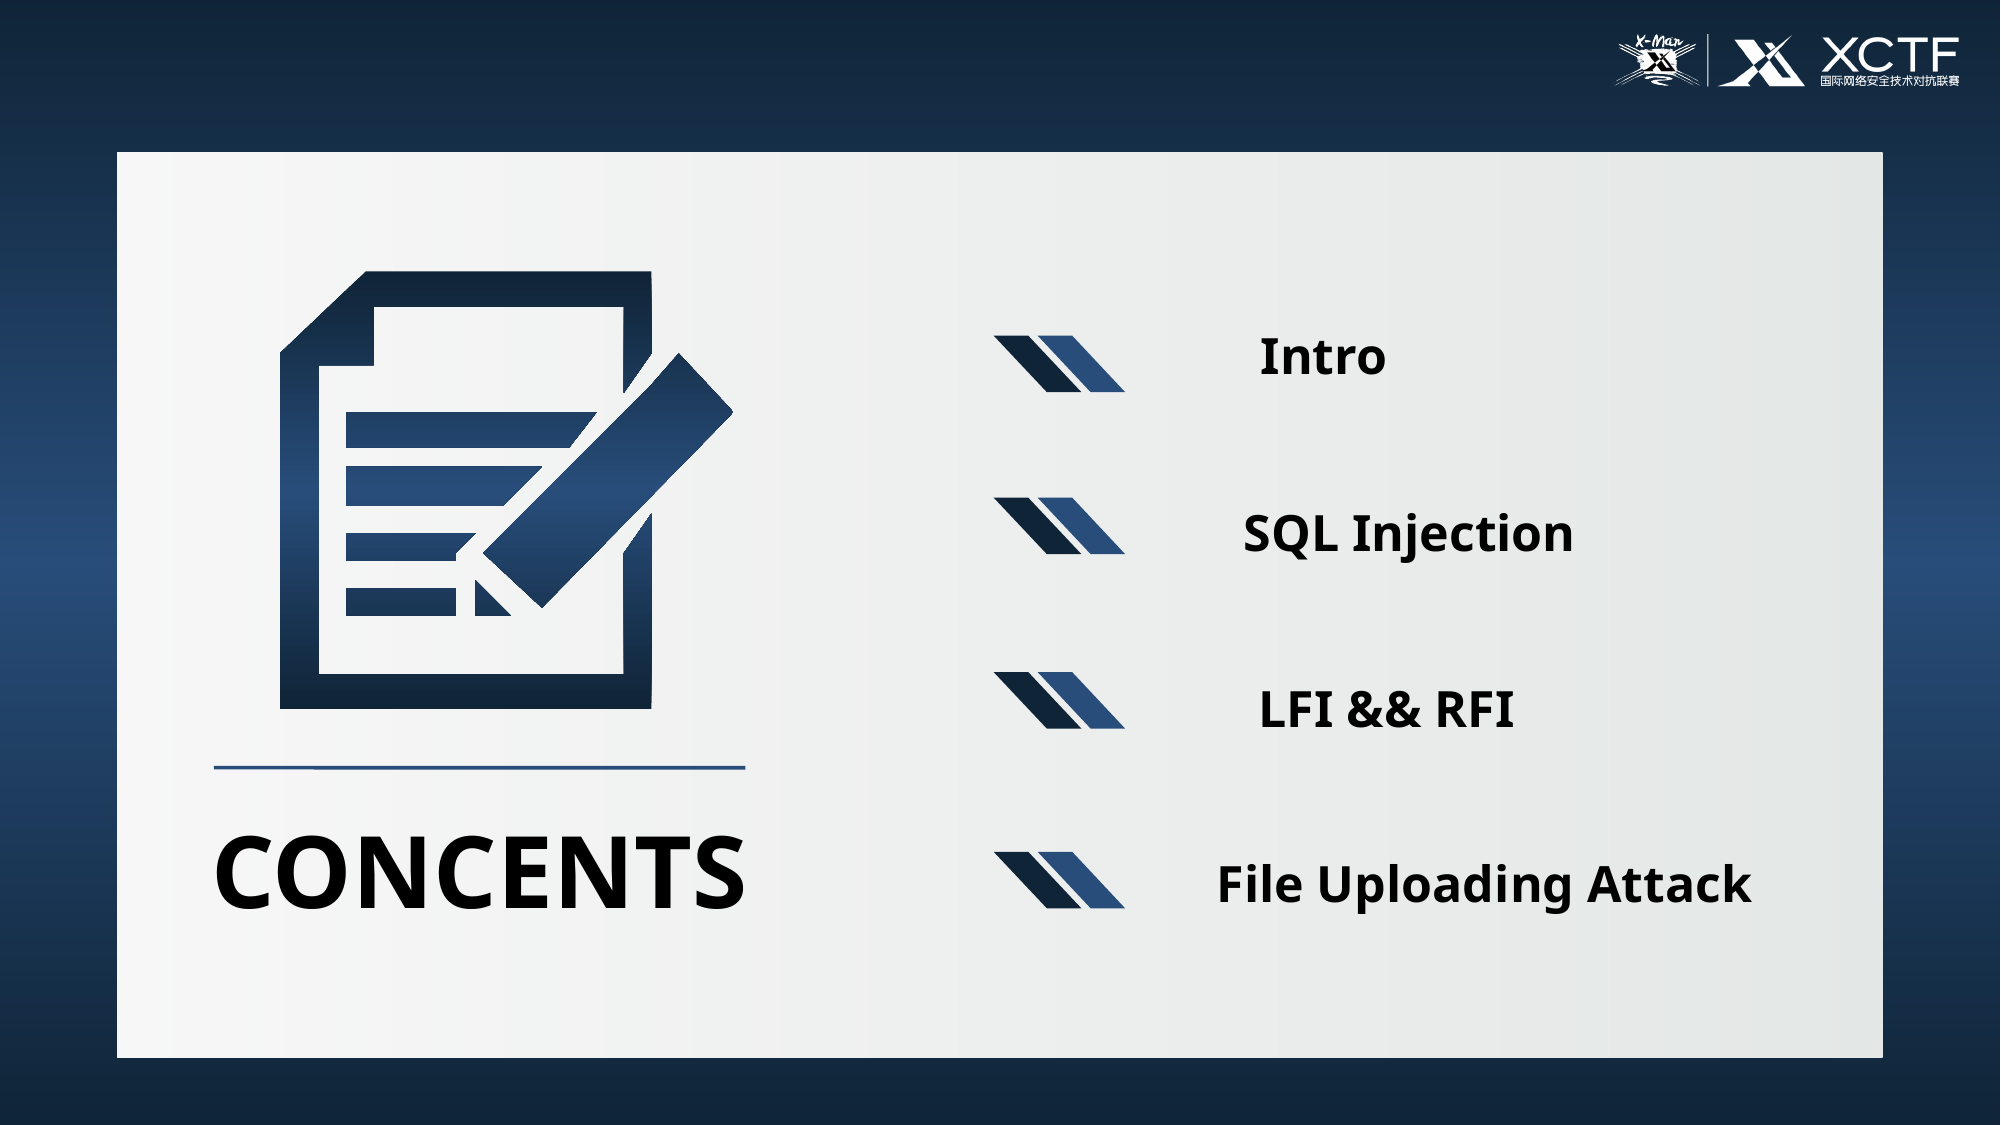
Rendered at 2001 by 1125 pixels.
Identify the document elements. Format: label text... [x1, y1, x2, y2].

text_box [117, 152, 1883, 1058]
text_box [1037, 672, 1126, 729]
text_box [993, 672, 1082, 729]
text_box [279, 271, 652, 710]
text_box [1037, 851, 1126, 909]
text_box [993, 851, 1082, 909]
text_box [993, 497, 1082, 555]
picture [1609, 34, 1959, 87]
text_box [993, 335, 1082, 393]
text_box CONCENTS [196, 801, 763, 937]
text_box [1037, 497, 1126, 555]
text_box [1037, 335, 1126, 393]
text_box [483, 353, 734, 608]
text_box File Uploading Attack [1201, 844, 1768, 920]
text_box SQL Injection [1229, 494, 1591, 569]
text_box Intro [1245, 317, 1403, 392]
text_box LFI && RFI [1244, 670, 1530, 745]
